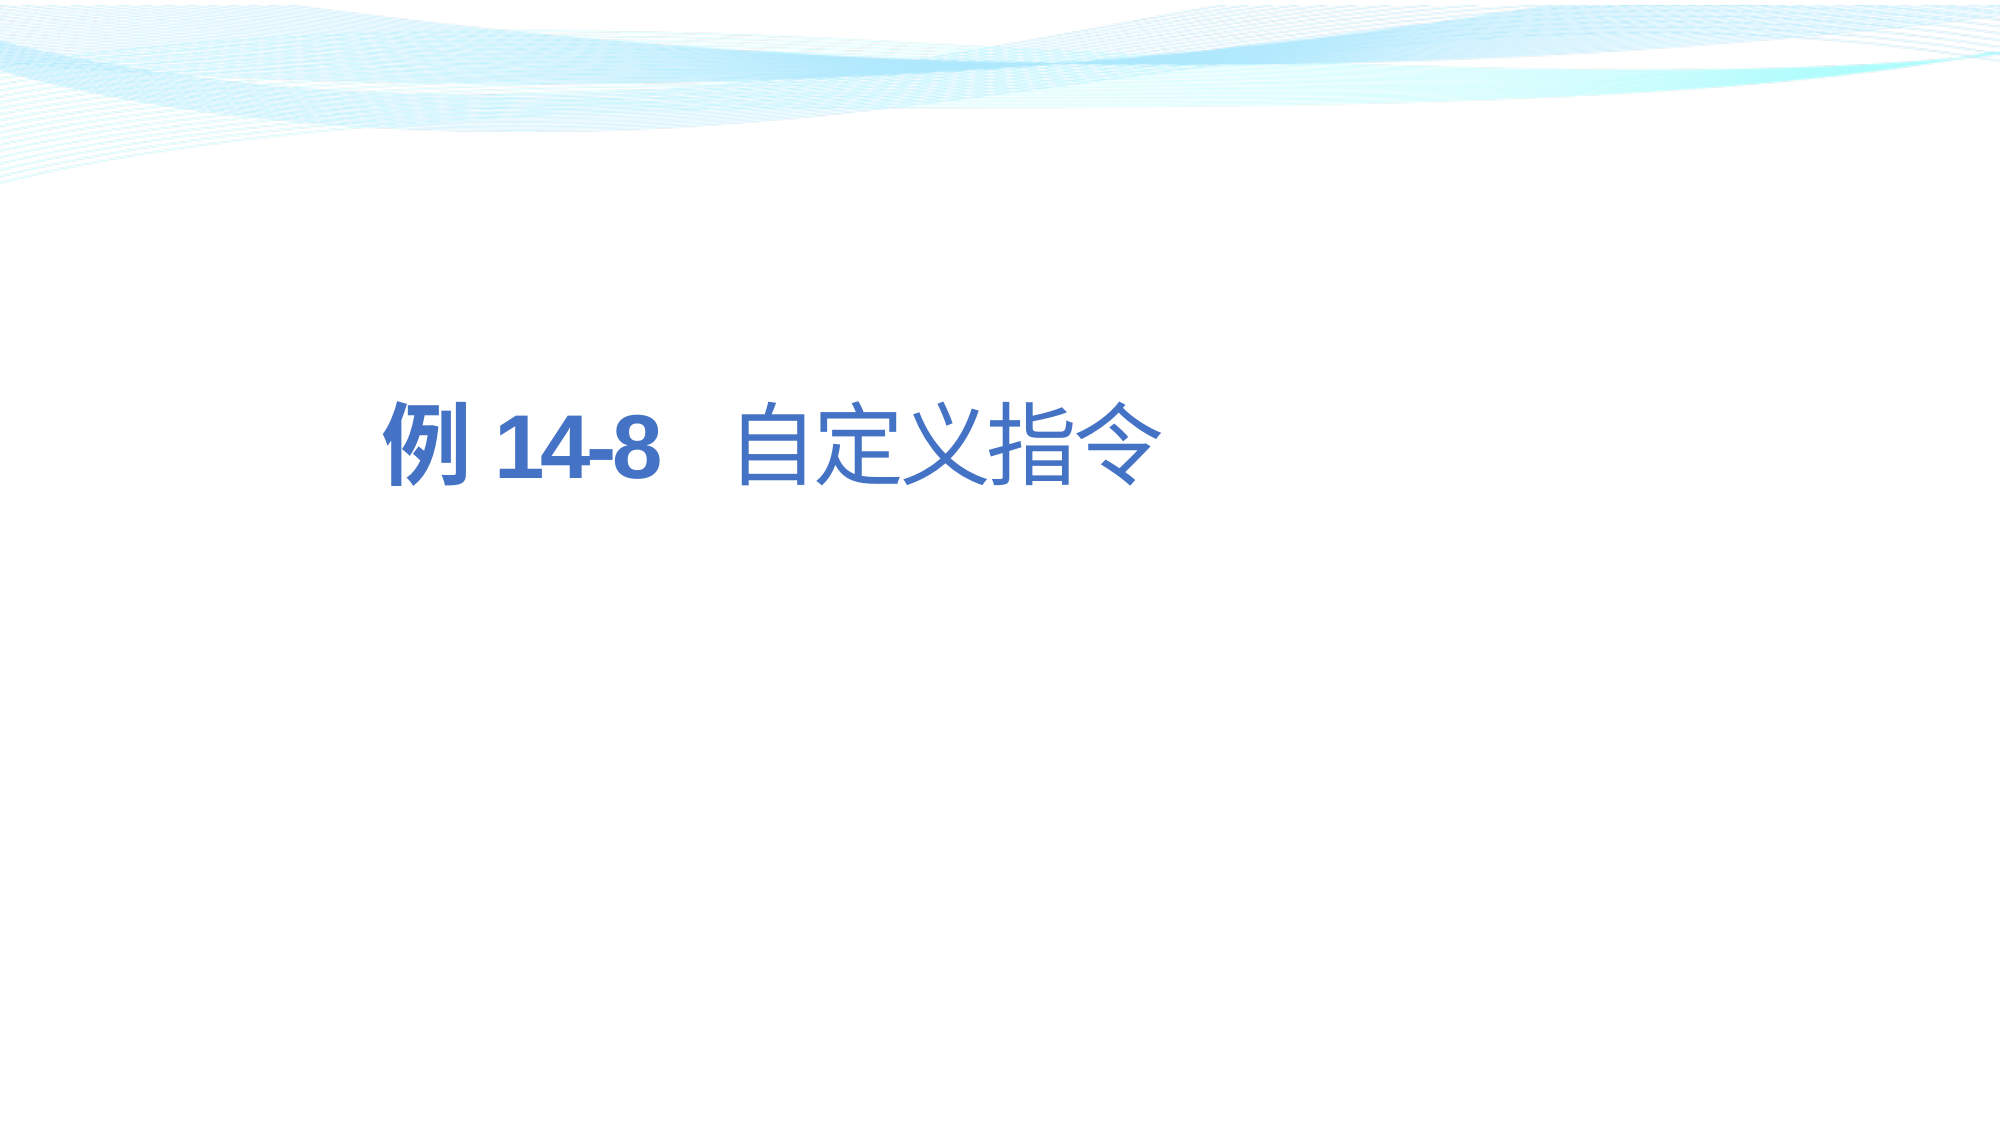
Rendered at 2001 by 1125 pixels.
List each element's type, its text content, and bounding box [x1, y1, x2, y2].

picture [0, 5, 2000, 342]
title 例14-8 自定义指令 [367, 379, 1287, 498]
